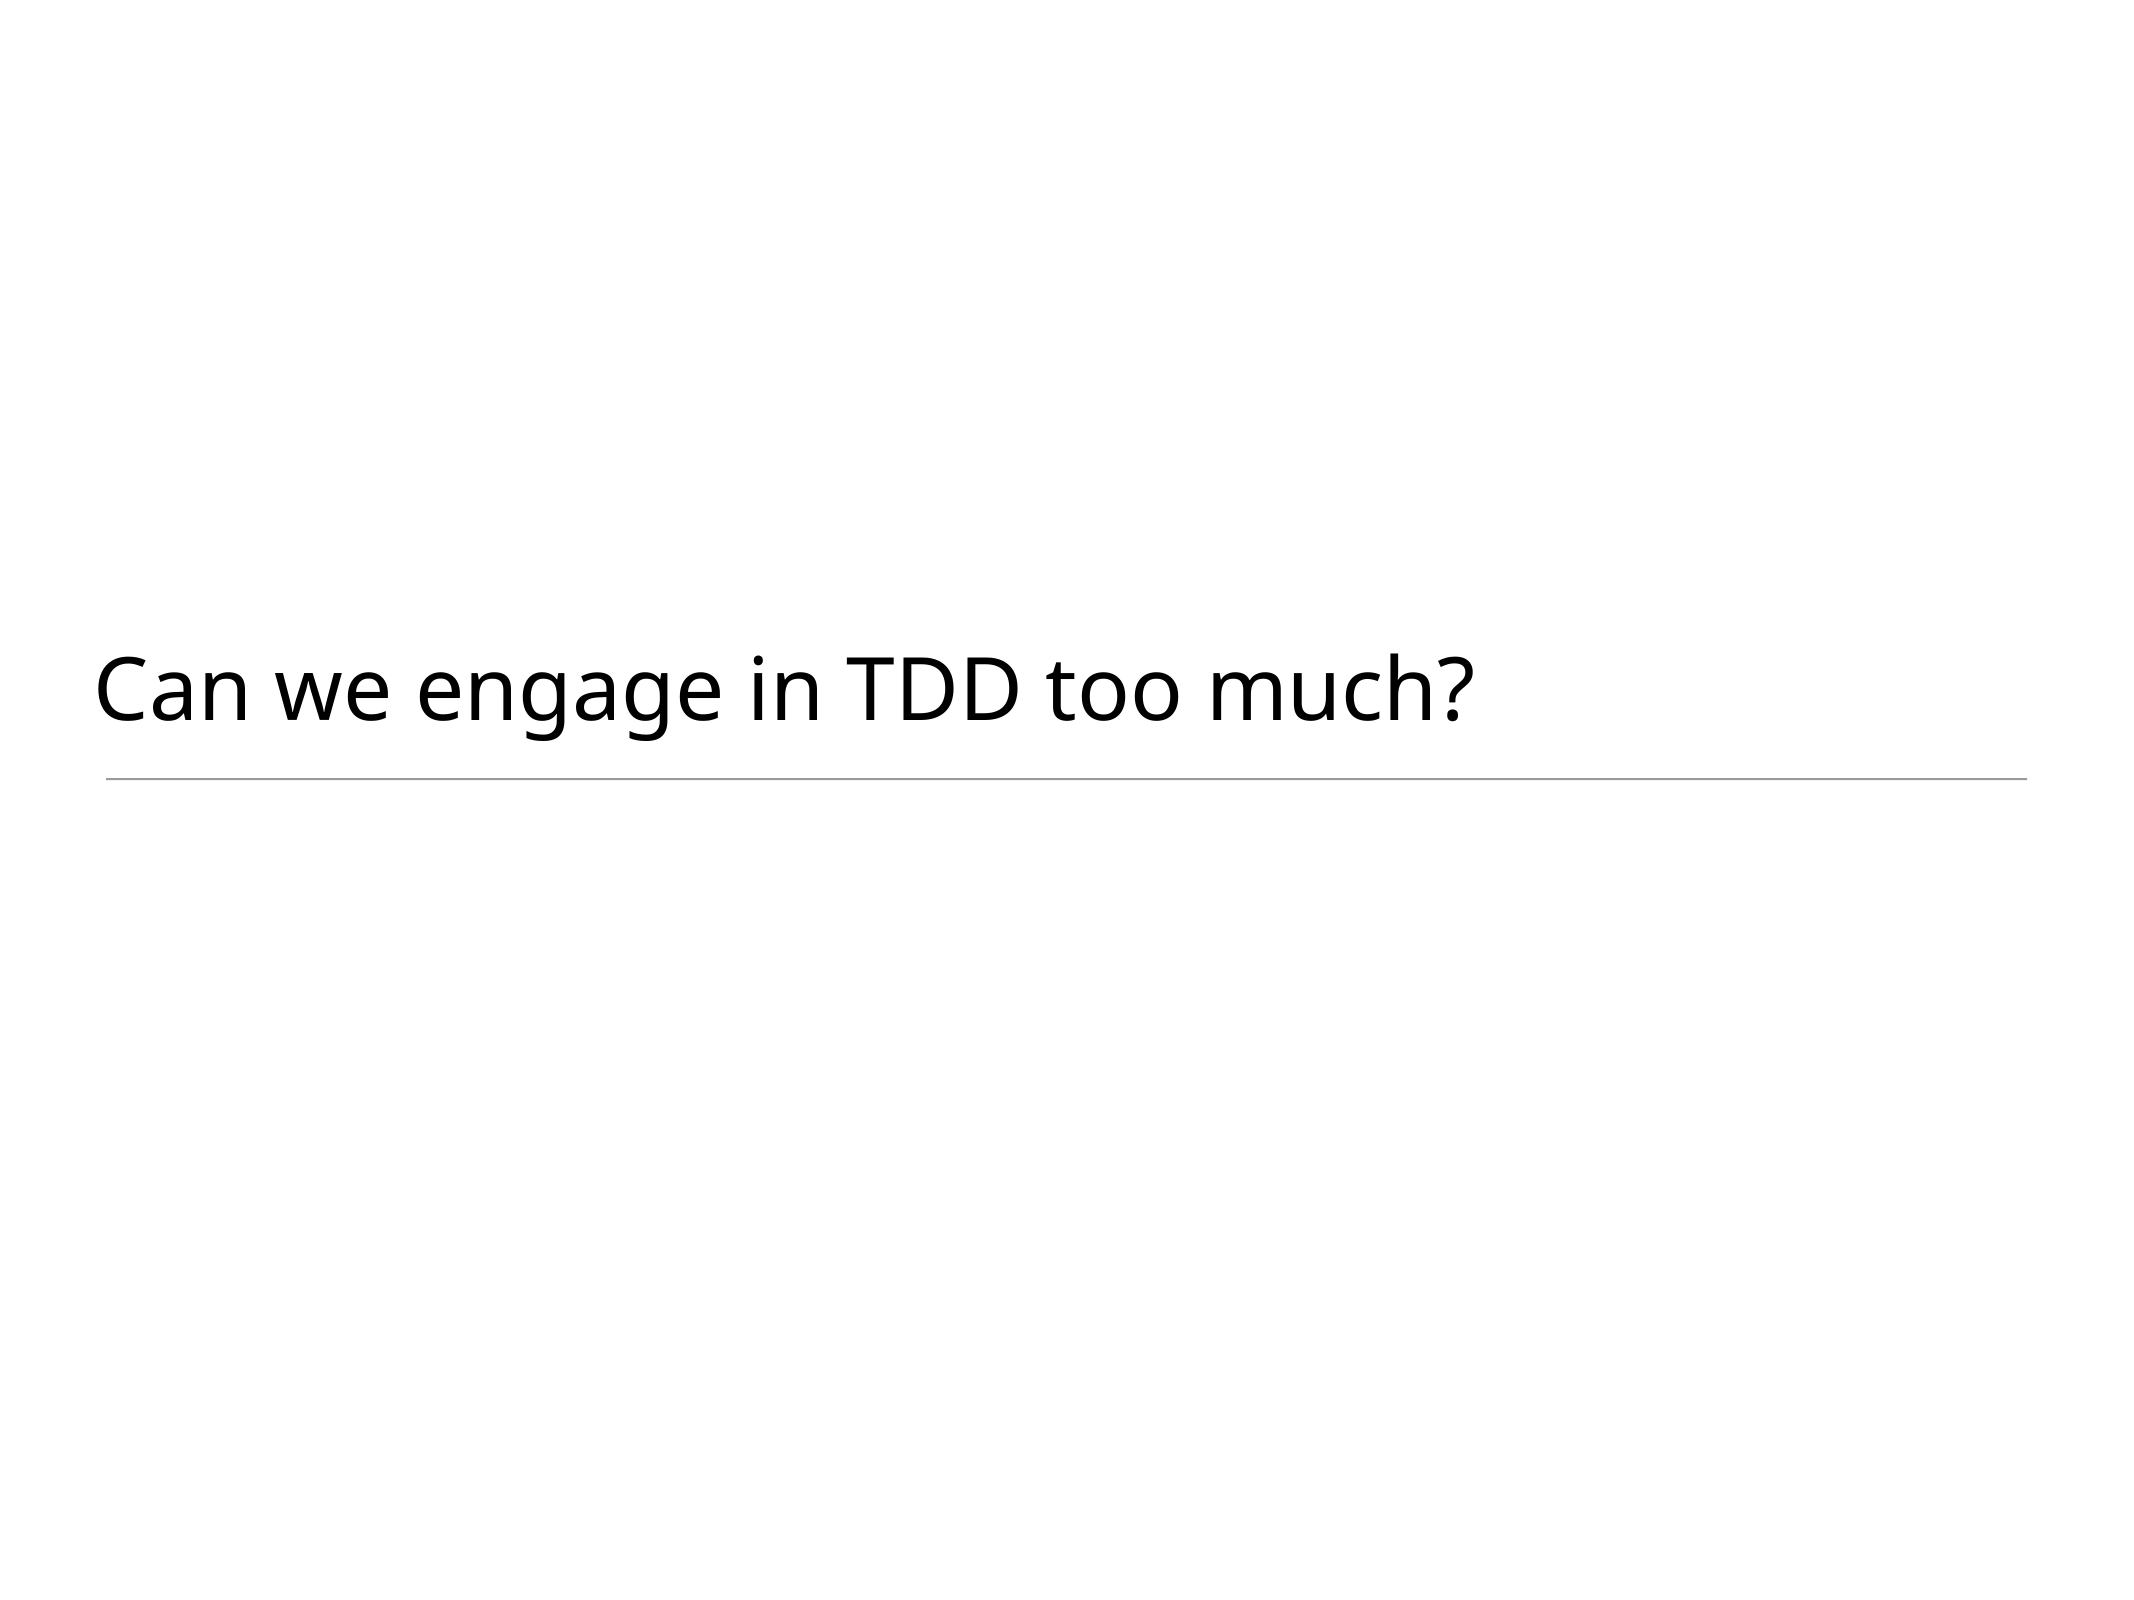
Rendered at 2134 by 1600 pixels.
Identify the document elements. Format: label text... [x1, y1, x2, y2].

title Can we engage in TDD too much? [93, 216, 2041, 738]
